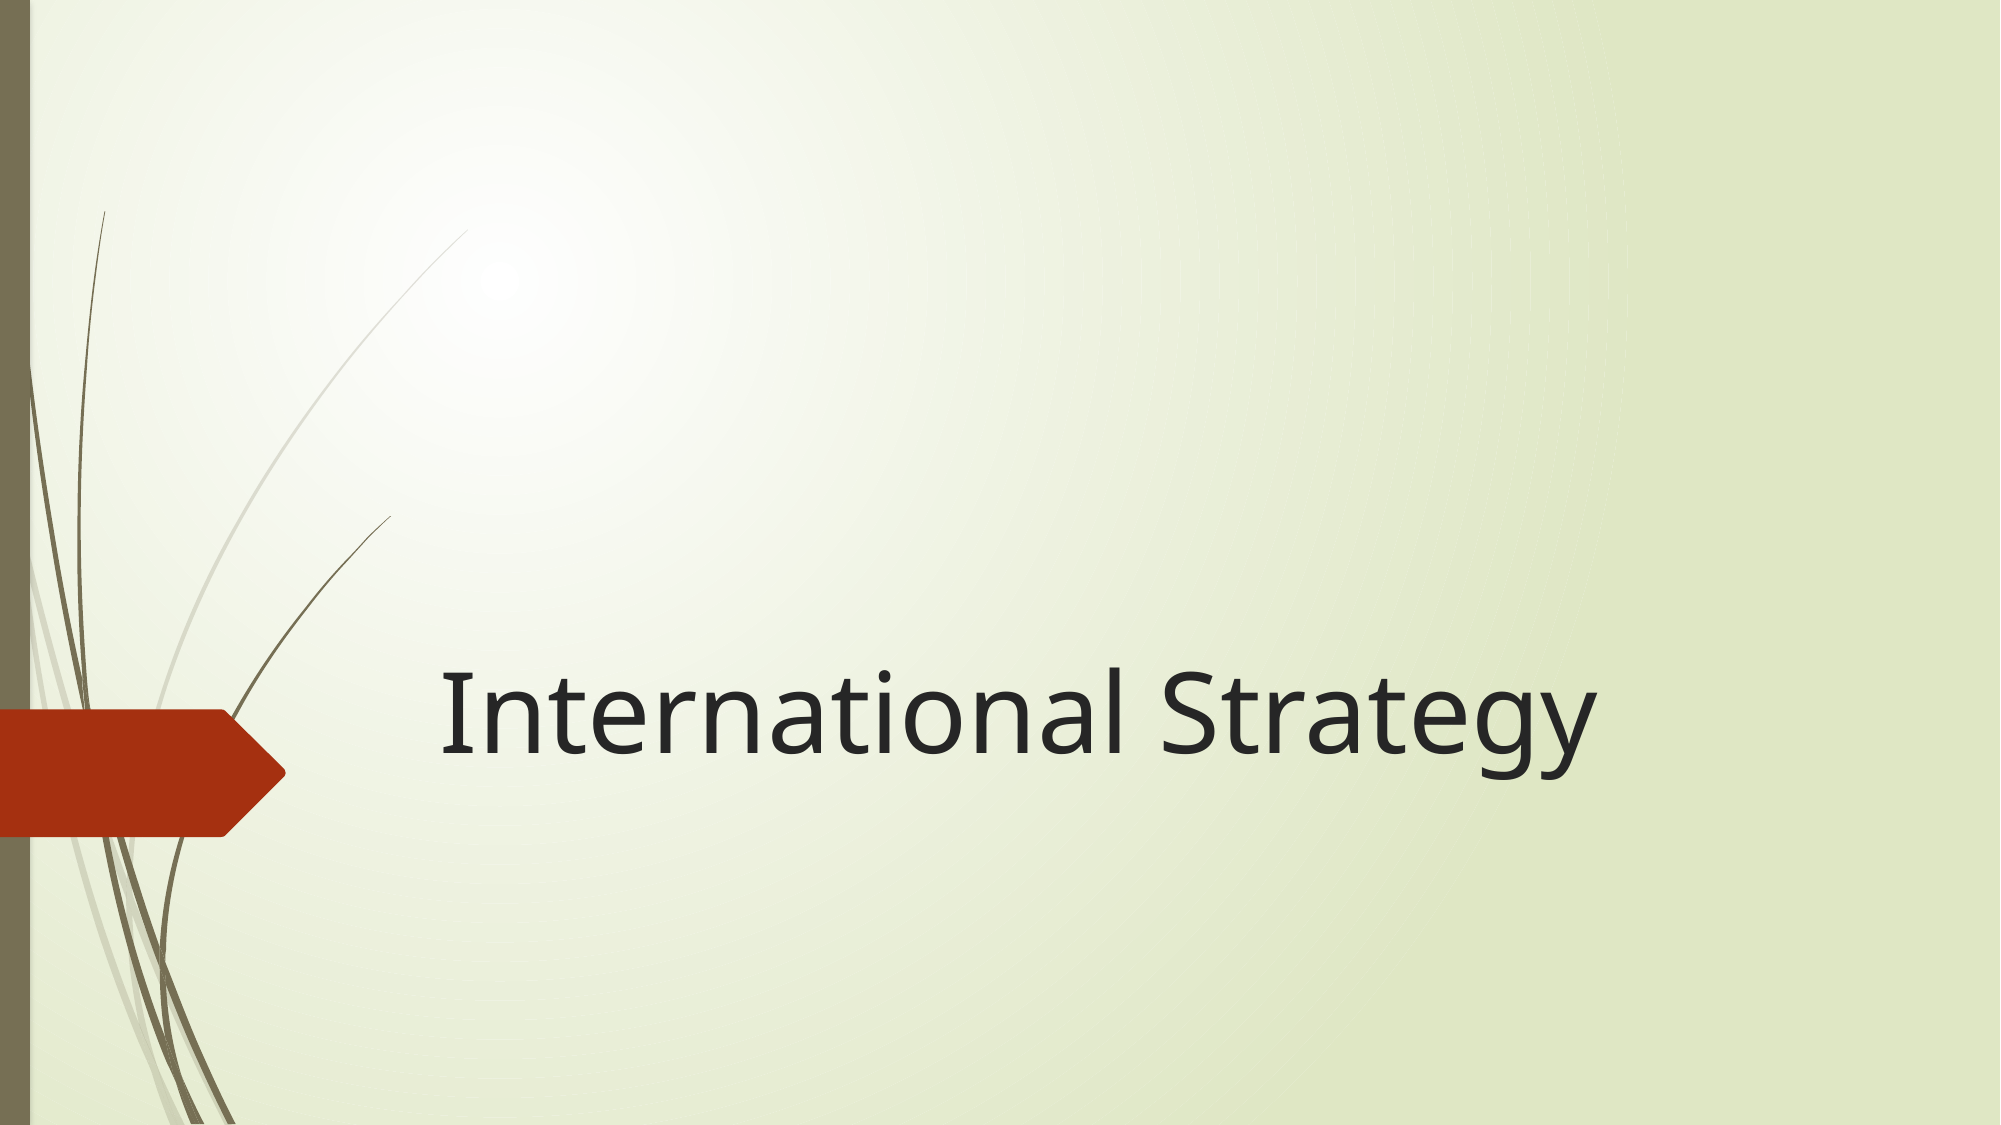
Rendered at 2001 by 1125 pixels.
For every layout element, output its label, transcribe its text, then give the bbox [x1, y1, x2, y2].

title International Strategy [424, 412, 1888, 784]
